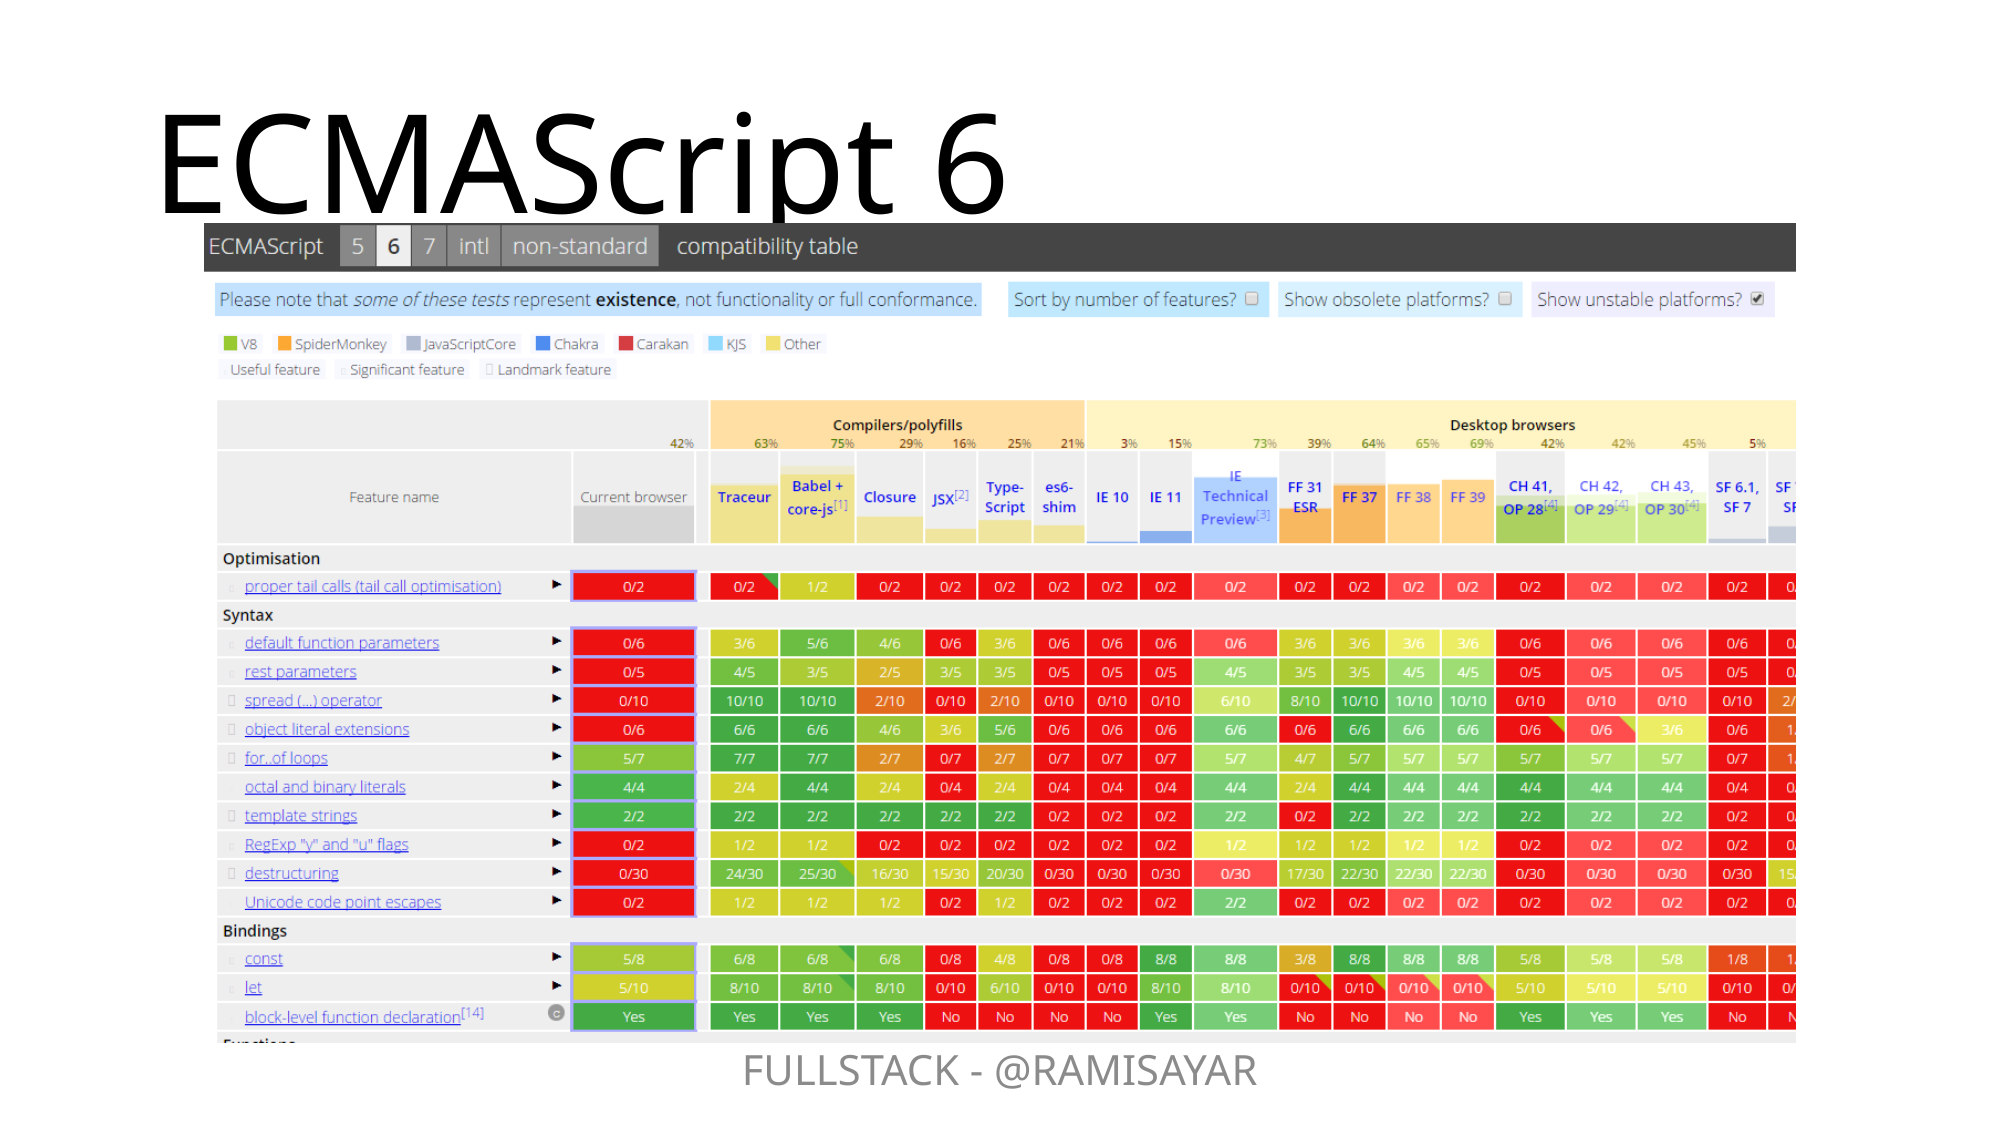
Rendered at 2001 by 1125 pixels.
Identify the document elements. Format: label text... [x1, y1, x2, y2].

title ECMAScript 6 [137, 59, 1863, 278]
picture [204, 223, 1796, 1043]
footer FULLSTACK - @RAMISAYAR [662, 1043, 1338, 1103]
